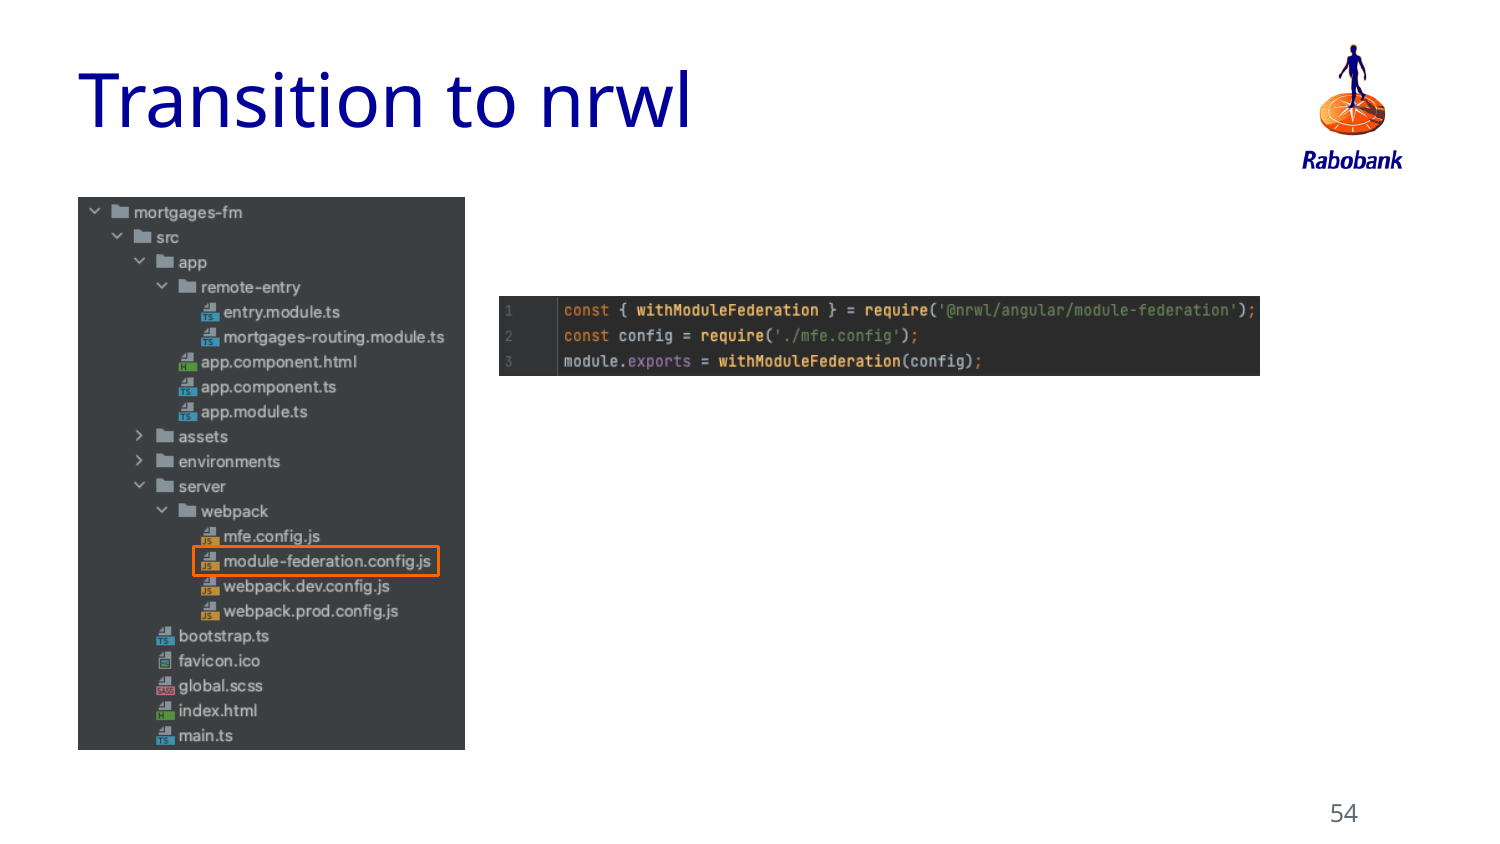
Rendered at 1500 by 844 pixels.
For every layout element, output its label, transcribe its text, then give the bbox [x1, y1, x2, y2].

picture [1302, 44, 1403, 169]
slide_number 54 [1252, 797, 1359, 832]
picture [77, 197, 465, 750]
title Transition to nrwl [78, 31, 1234, 175]
picture [498, 296, 1260, 376]
